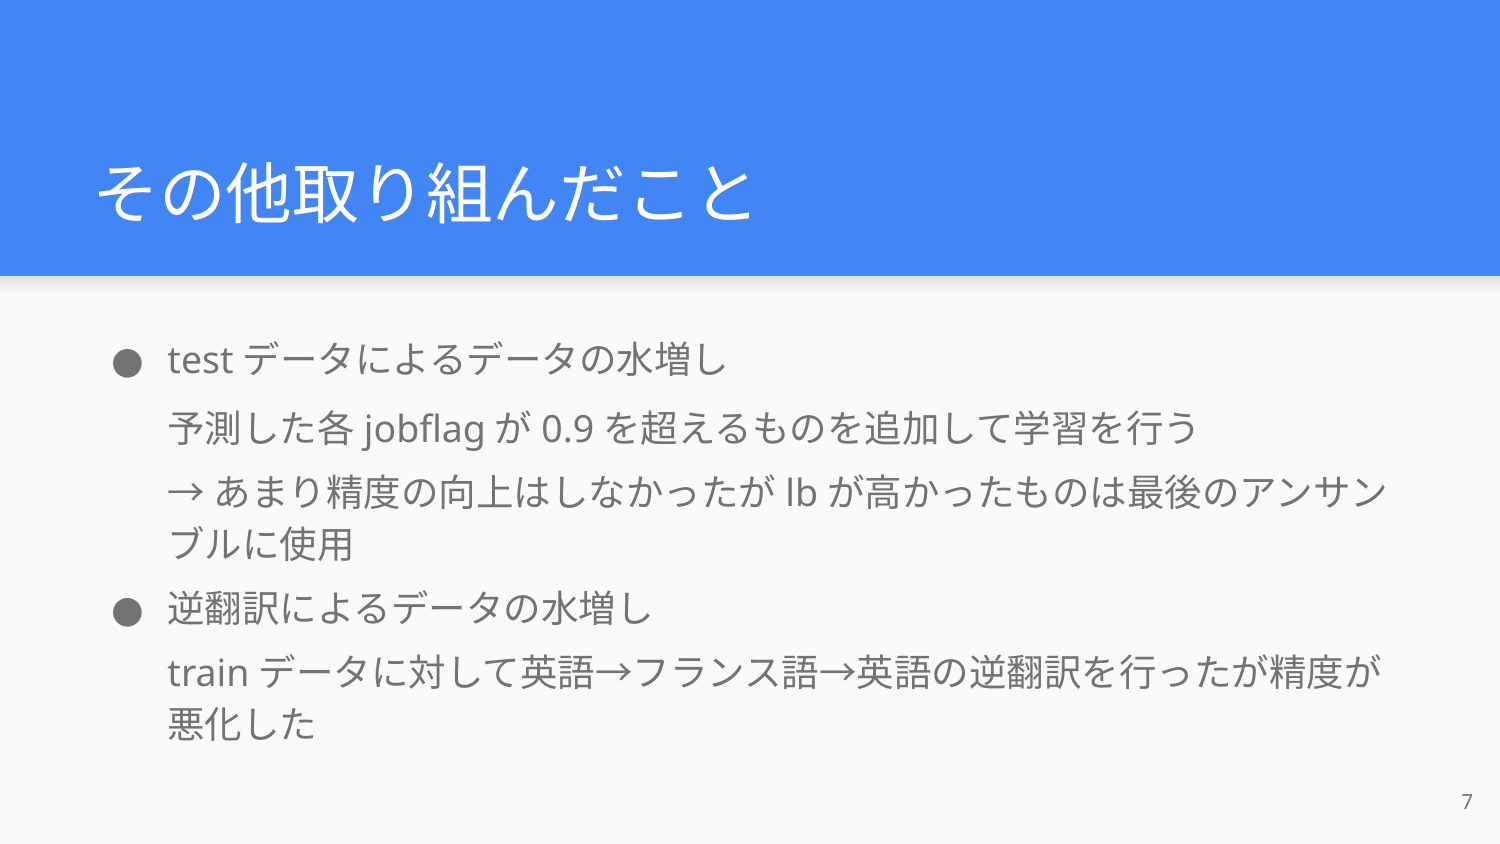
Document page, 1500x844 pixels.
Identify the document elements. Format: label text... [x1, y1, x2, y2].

title その他取り組んだこと [77, 121, 1427, 248]
list testデータによるデータの水増し 予測した各jobflagが0.9を超えるものを追加して学習を行う →あまり精度の向上はしなかったがlbが高かったものは最後のアンサンブルに使用 逆翻訳によるデータの水増し trainデータに対して英語→フランス語→英語の逆翻訳を行ったが精度が悪化した [77, 314, 1427, 760]
slide_number ‹#› [1398, 770, 1489, 835]
